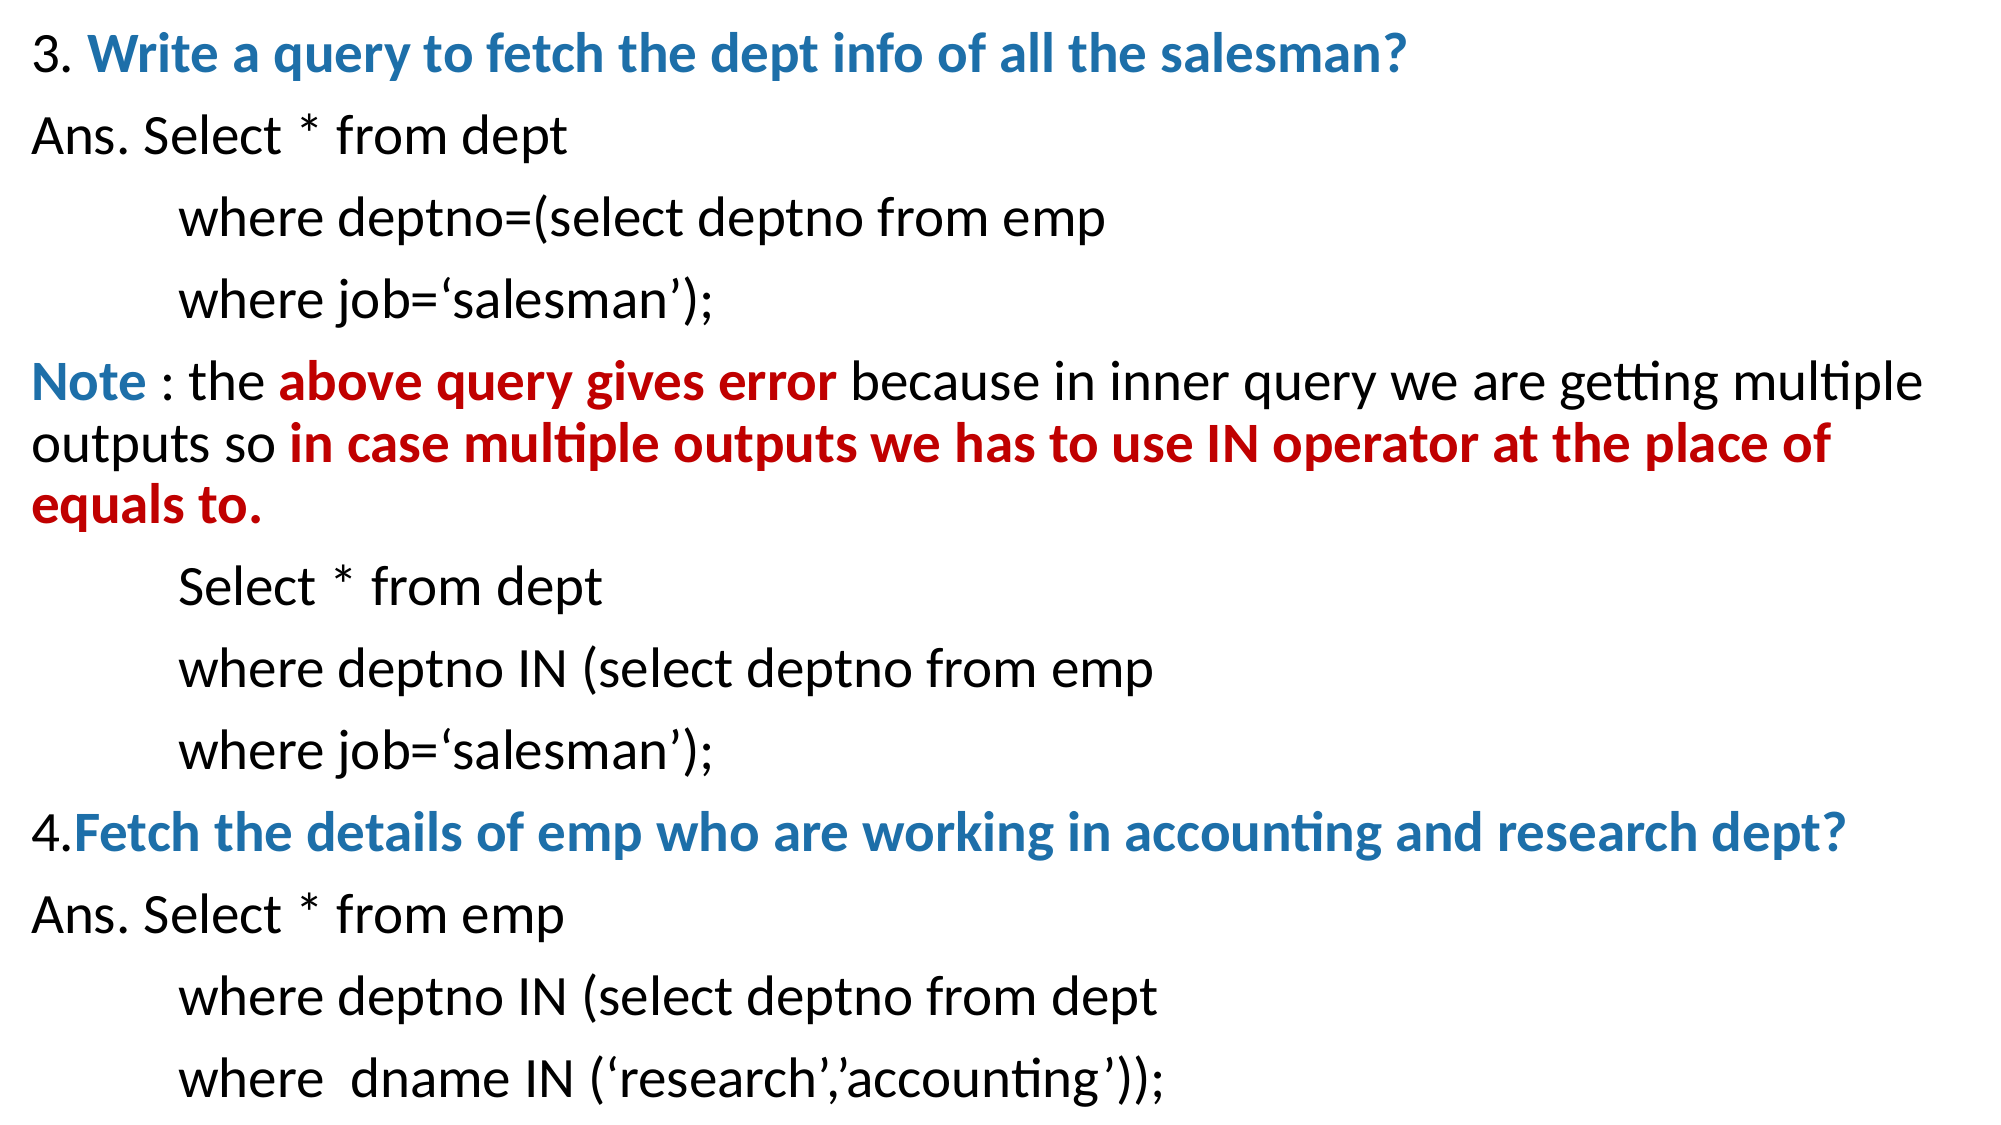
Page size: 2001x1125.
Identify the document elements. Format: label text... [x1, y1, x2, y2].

list 3. Write a query to fetch the dept info of all the salesman? Ans. Select * from dept where deptno=(select deptno from emp where job=‘salesman’); Note : the above query gives error because in inner query we are getting multiple outputs so in case multiple outputs we has to use IN operator at the place of equals to. Select * from dept where deptno IN (select deptno from emp where job=‘salesman’); 4.Fetch the details of emp who are working in accounting and research dept? Ans. Select * from emp where deptno IN (select deptno from dept where dname IN (‘research’,’accounting’)); [16, 16, 2000, 1125]
